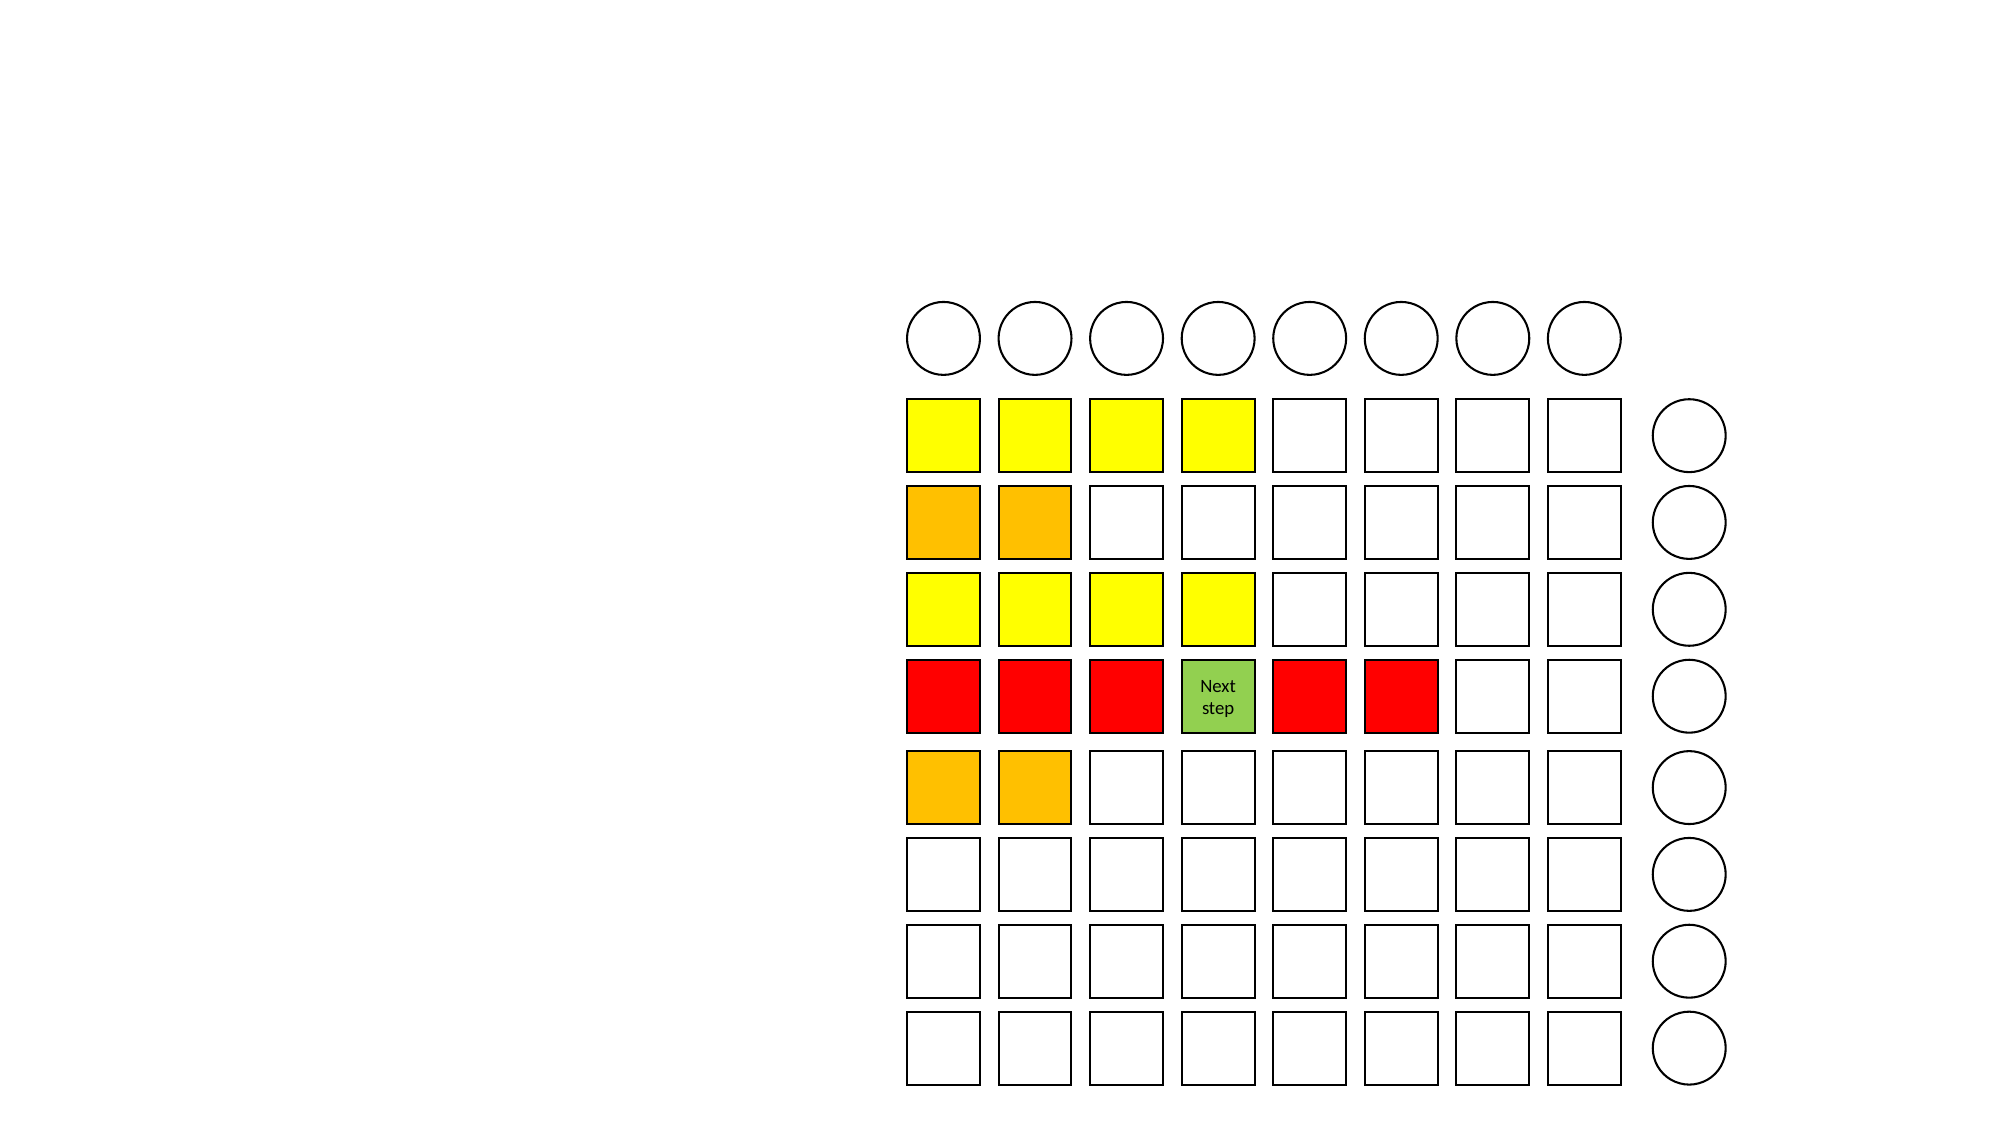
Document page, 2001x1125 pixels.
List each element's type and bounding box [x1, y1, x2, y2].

text_box [906, 301, 1726, 1085]
